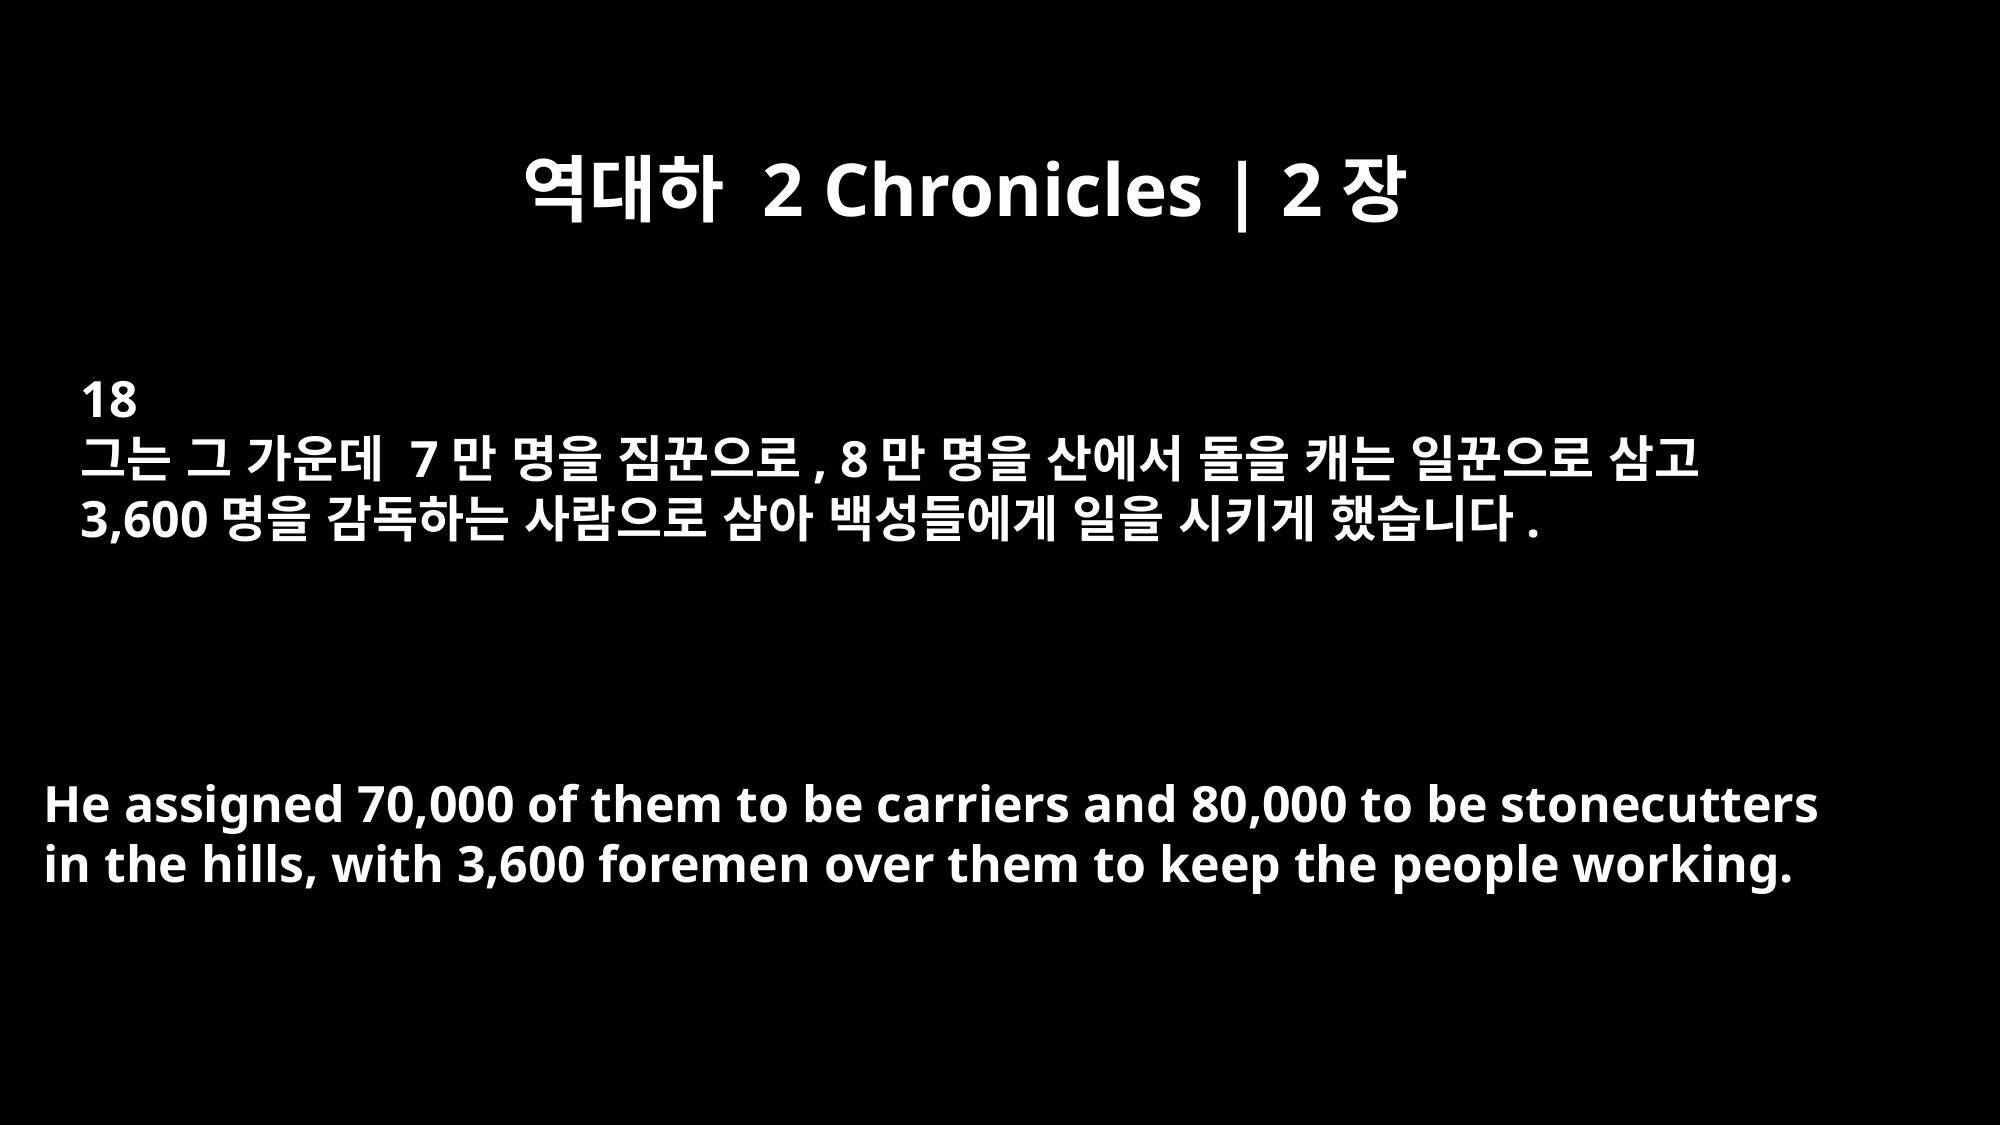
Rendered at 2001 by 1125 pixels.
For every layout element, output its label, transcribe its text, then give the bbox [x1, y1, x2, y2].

text_box He assigned 70,000 of them to be carriers and 80,000 to be stonecutters in the hills, with 3,600 foremen over them to keep the people working. [28, 764, 1835, 900]
text_box 역대하 2 Chronicles | 2장 [507, 136, 1424, 239]
text_box 18 그는 그 가운데 7만 명을 짐꾼으로, 8만 명을 산에서 돌을 캐는 일꾼으로 삼고 3,600명을 감독하는 사람으로 삼아 백성들에게 일을 시키게 했습니다. [65, 359, 1716, 555]
